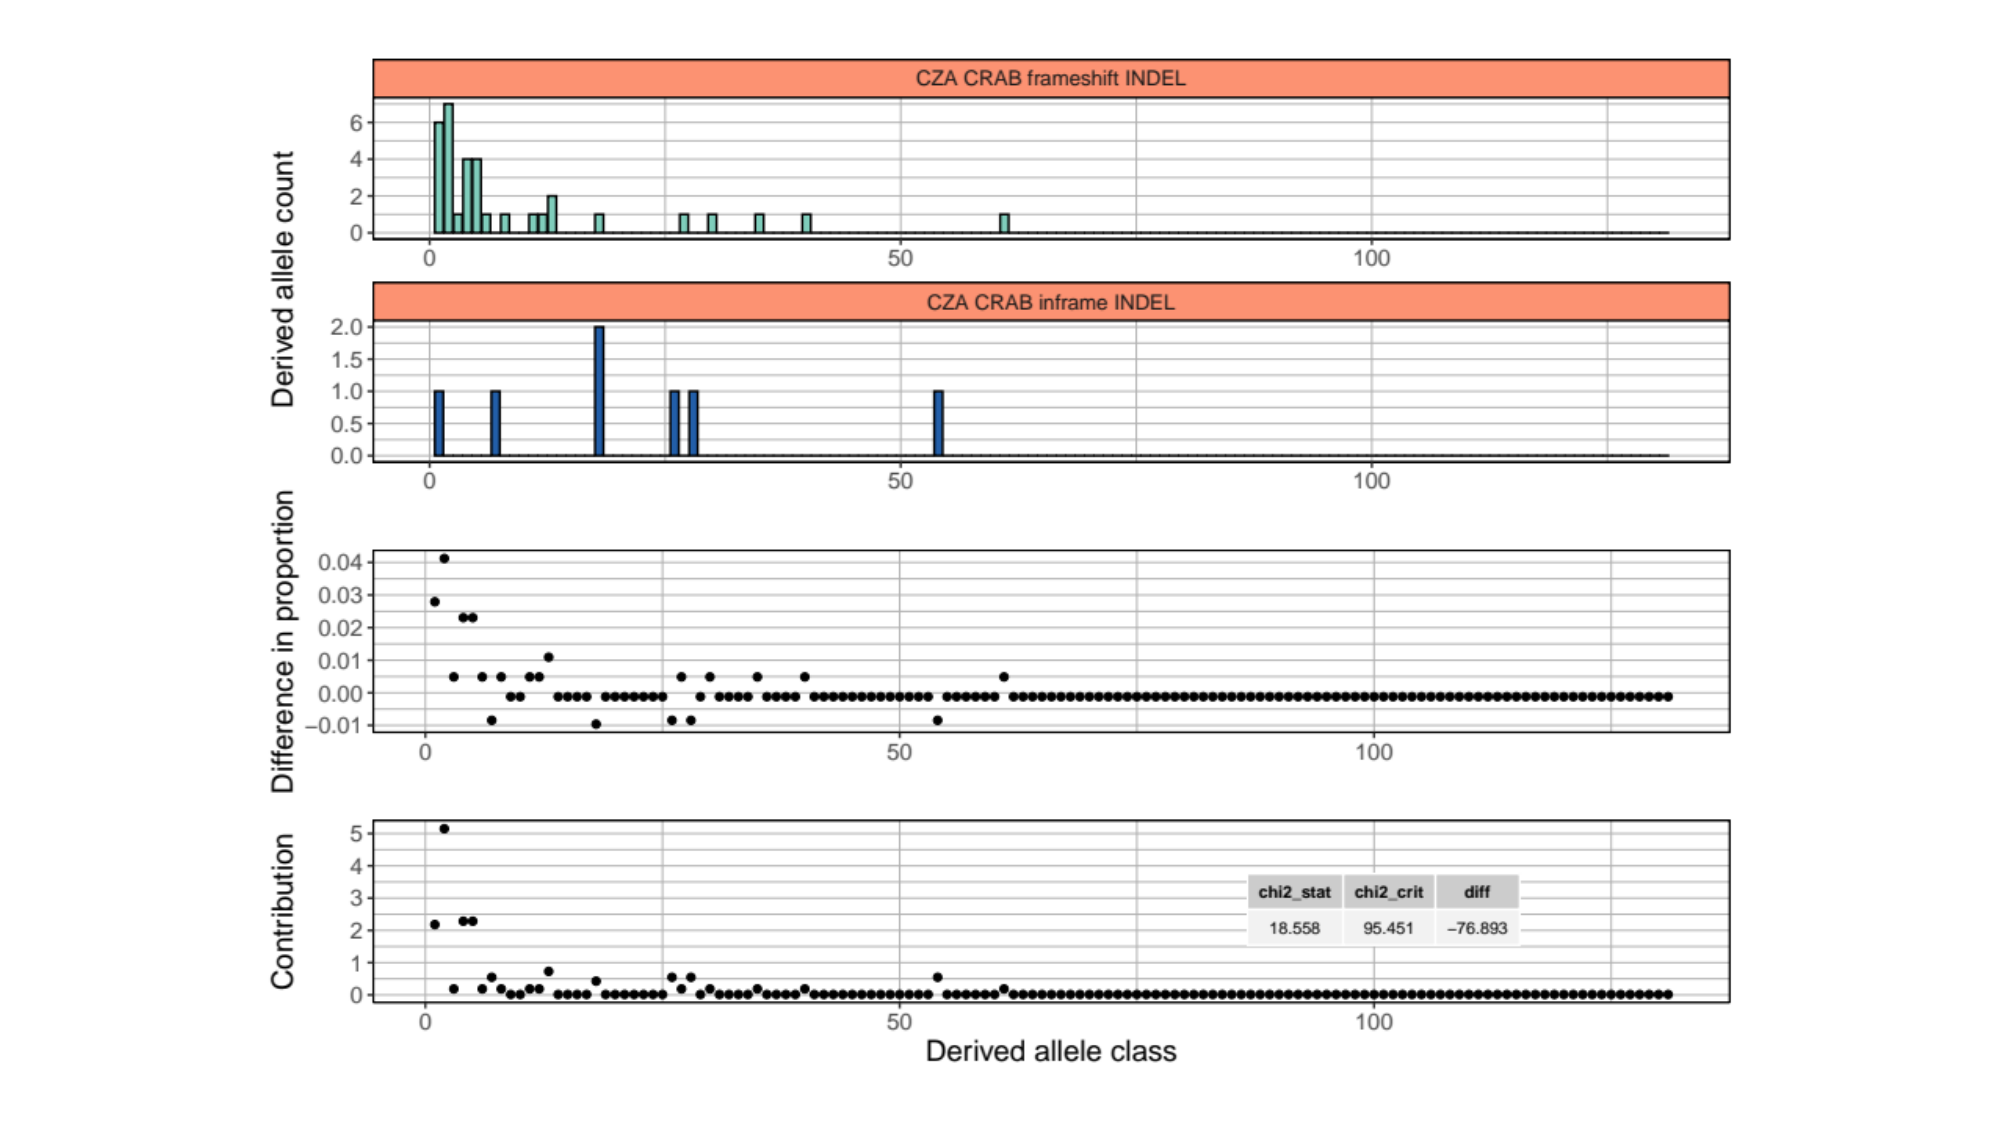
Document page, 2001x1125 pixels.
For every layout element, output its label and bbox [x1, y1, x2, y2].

picture [249, 37, 1750, 1088]
